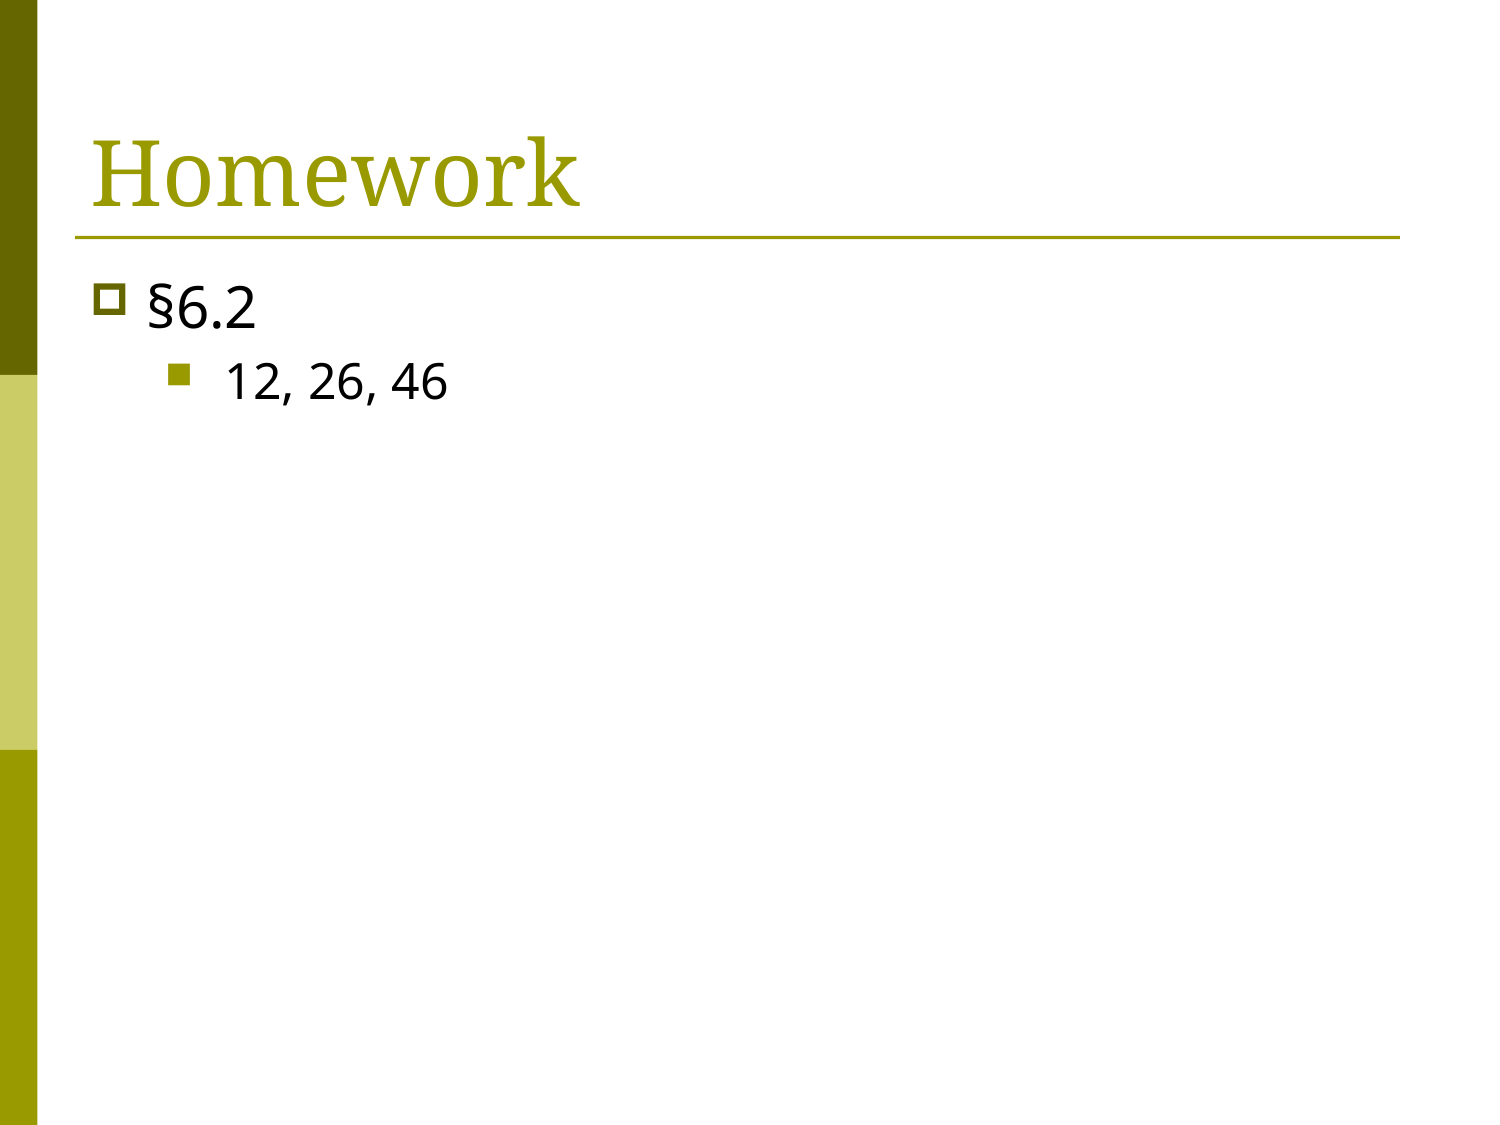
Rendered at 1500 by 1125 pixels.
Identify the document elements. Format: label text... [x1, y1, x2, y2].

list §6.2 12, 26, 46 [75, 262, 1425, 1006]
title Homework [75, 45, 1425, 233]
